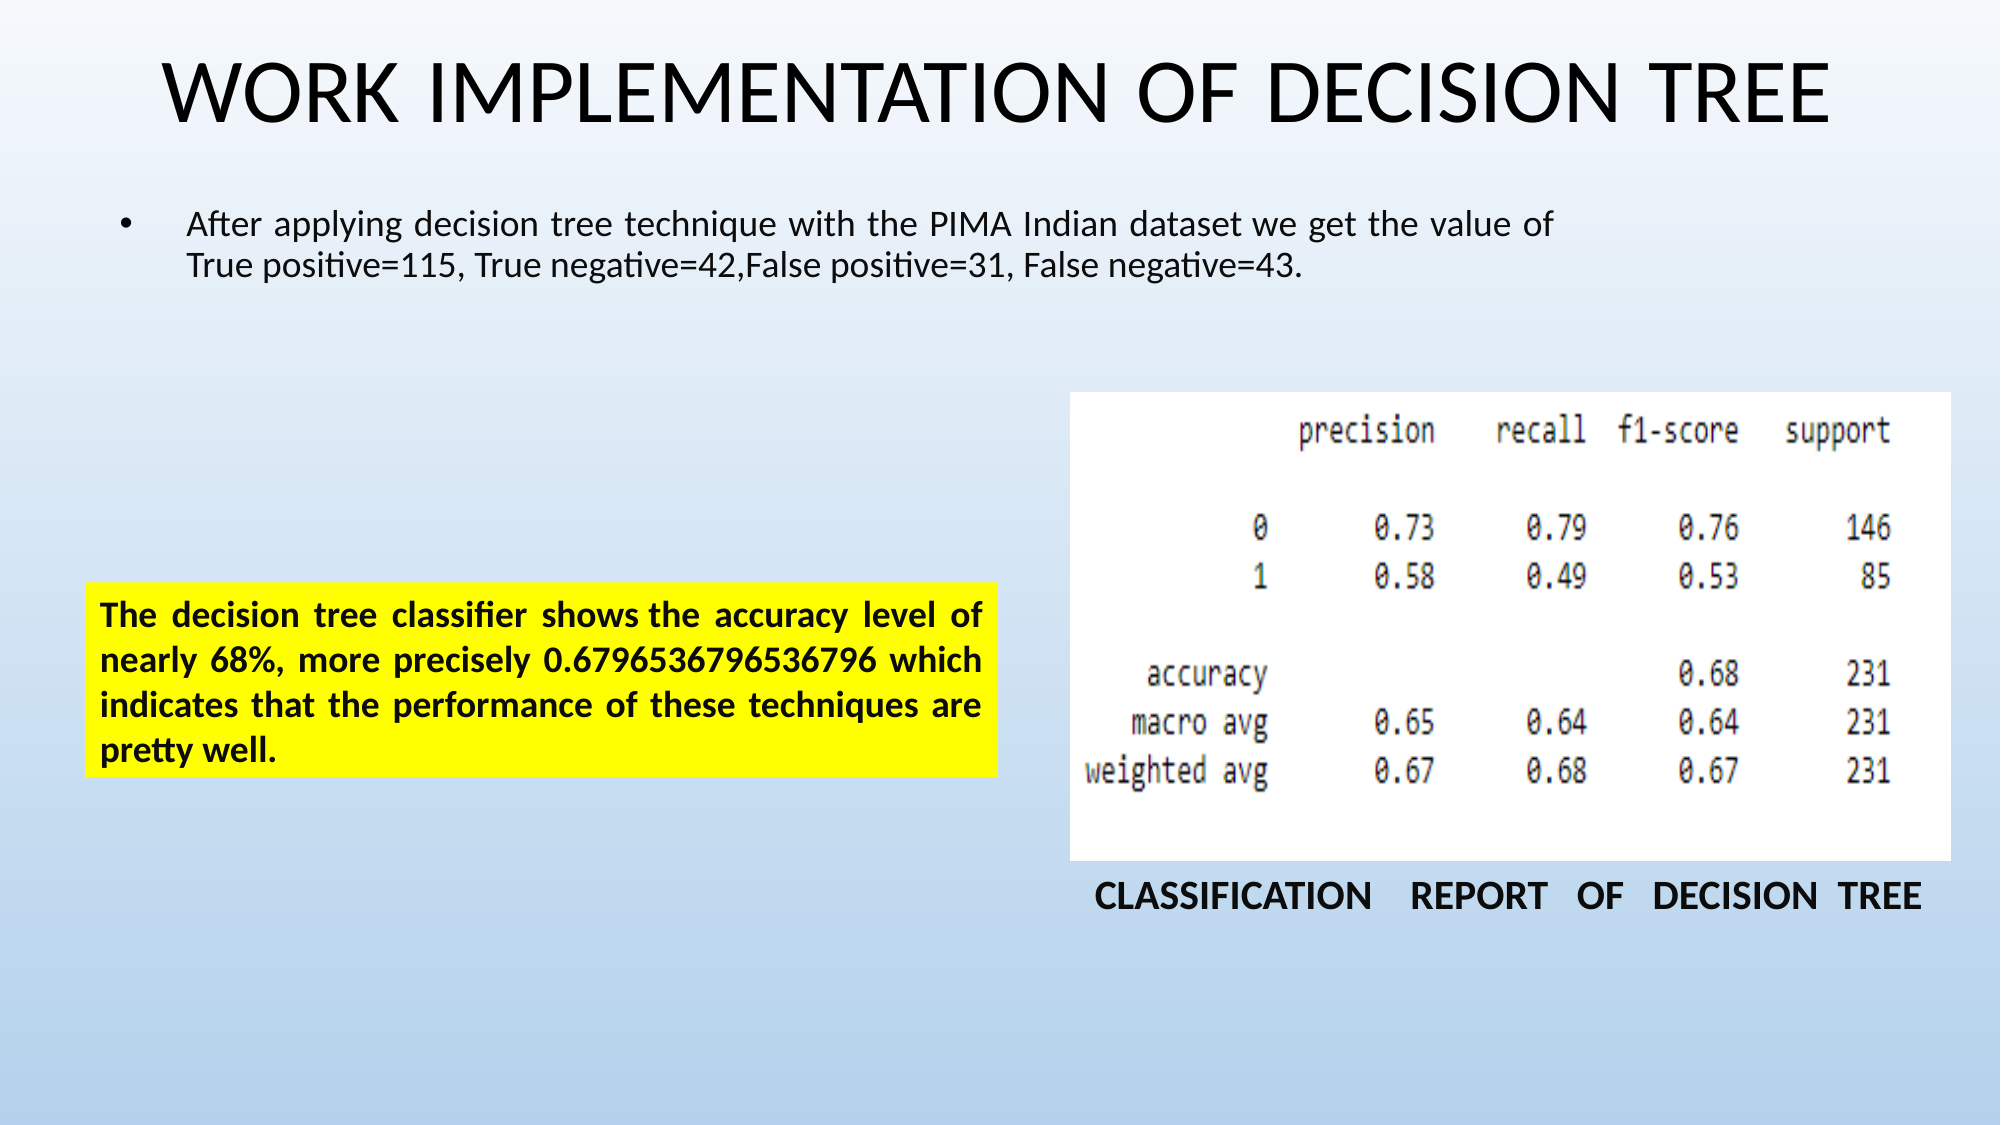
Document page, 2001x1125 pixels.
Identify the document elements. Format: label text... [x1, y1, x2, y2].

subtitle After applying decision tree technique with the PIMA Indian dataset we get the value of True positive=115, True negative=42,False positive=31, False negative=43. [96, 196, 1570, 346]
picture [1069, 391, 1951, 861]
text_box CLASSIFICATION REPORT OF DECISION TREE [1070, 860, 1966, 926]
text_box The decision tree classifier shows the accuracy level of nearly 68%, more precisely 0.6796536796536796 which indicates that the performance of these techniques are pretty well. [85, 582, 998, 778]
title WORK IMPLEMENTATION OF DECISION TREE [146, 24, 1850, 151]
